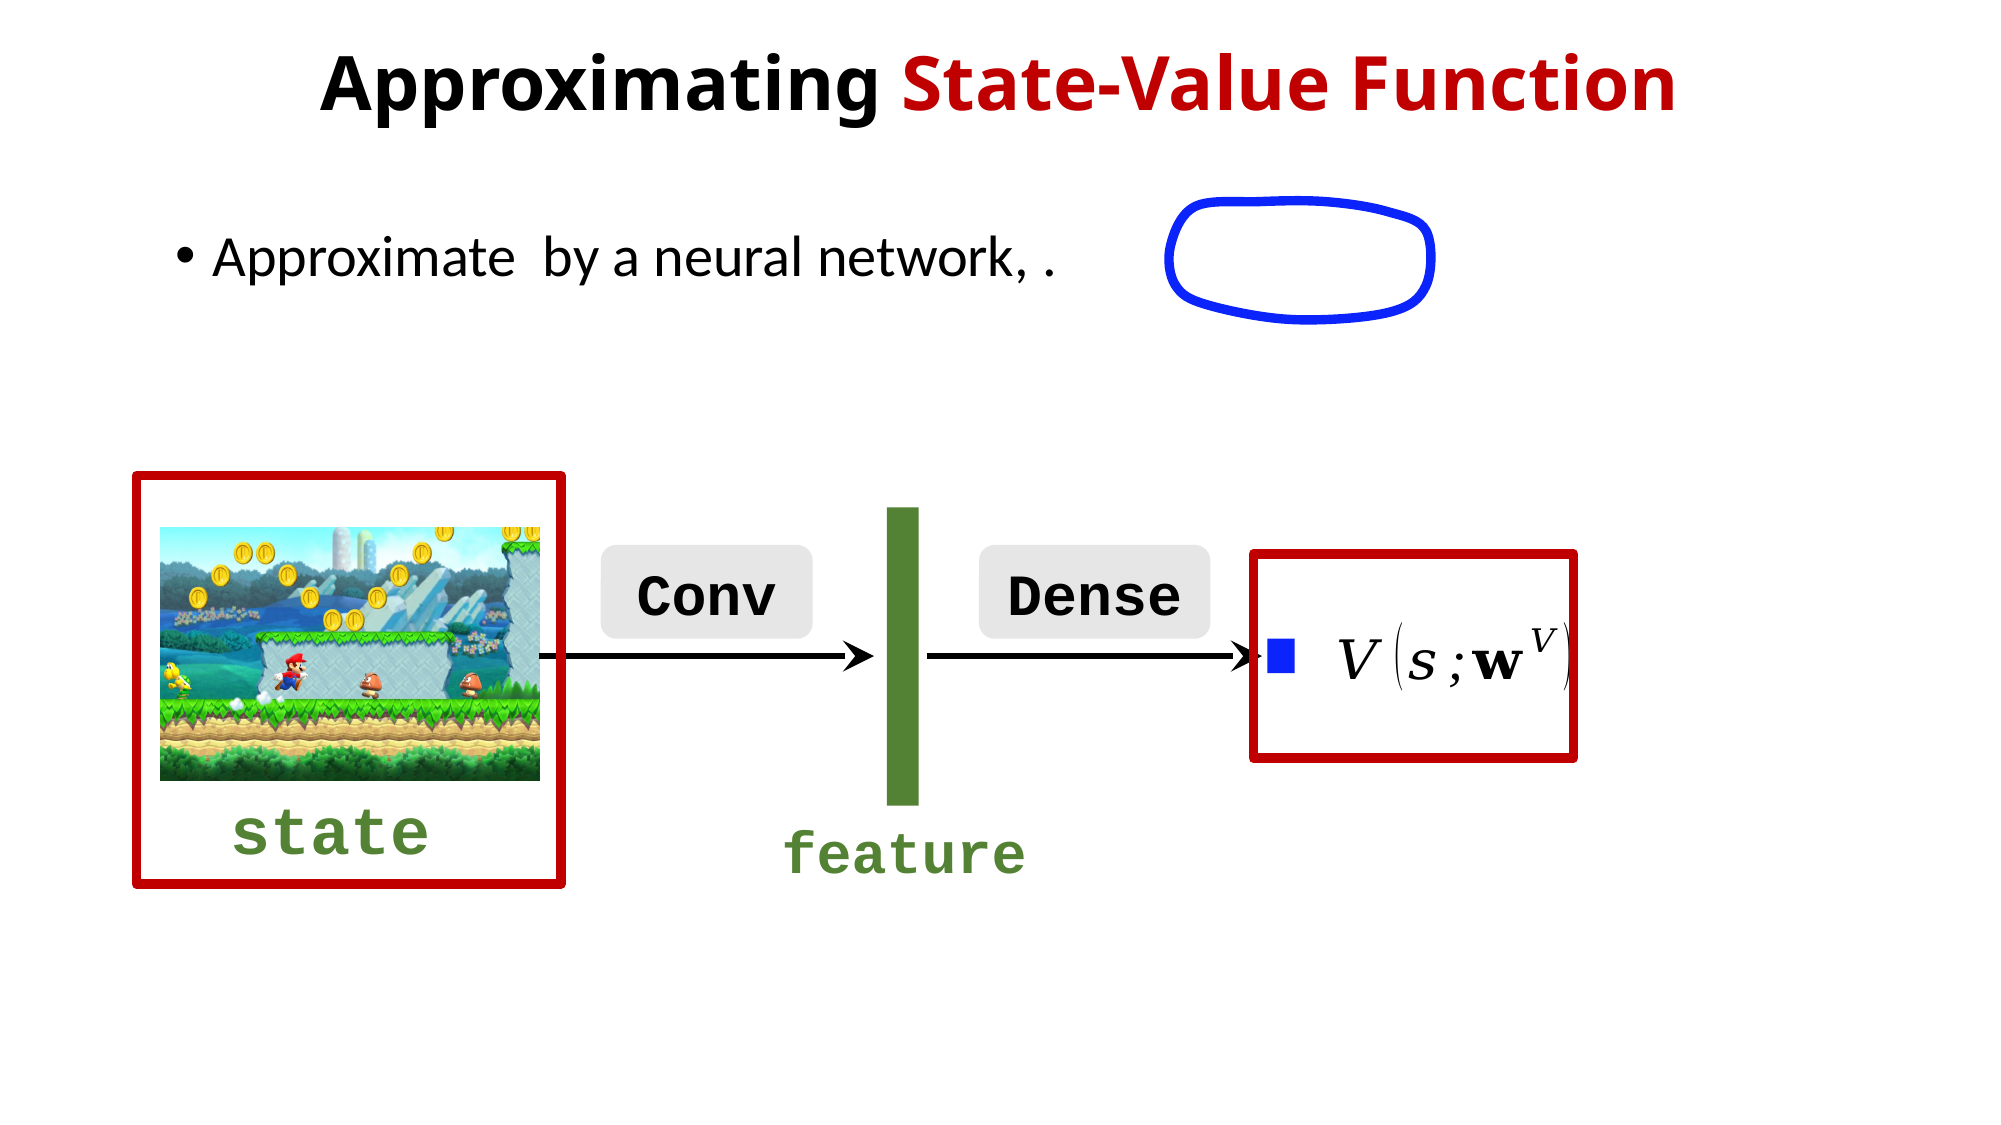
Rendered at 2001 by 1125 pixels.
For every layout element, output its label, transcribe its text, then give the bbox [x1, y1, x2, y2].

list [160, 527, 539, 781]
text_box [539, 507, 1094, 894]
text_box [136, 475, 561, 884]
text_box [1253, 553, 1574, 759]
text_box [1167, 199, 1432, 321]
title Approximating State-Value Function [0, 1, 2000, 172]
text_box Dense [1094, 543, 1212, 640]
